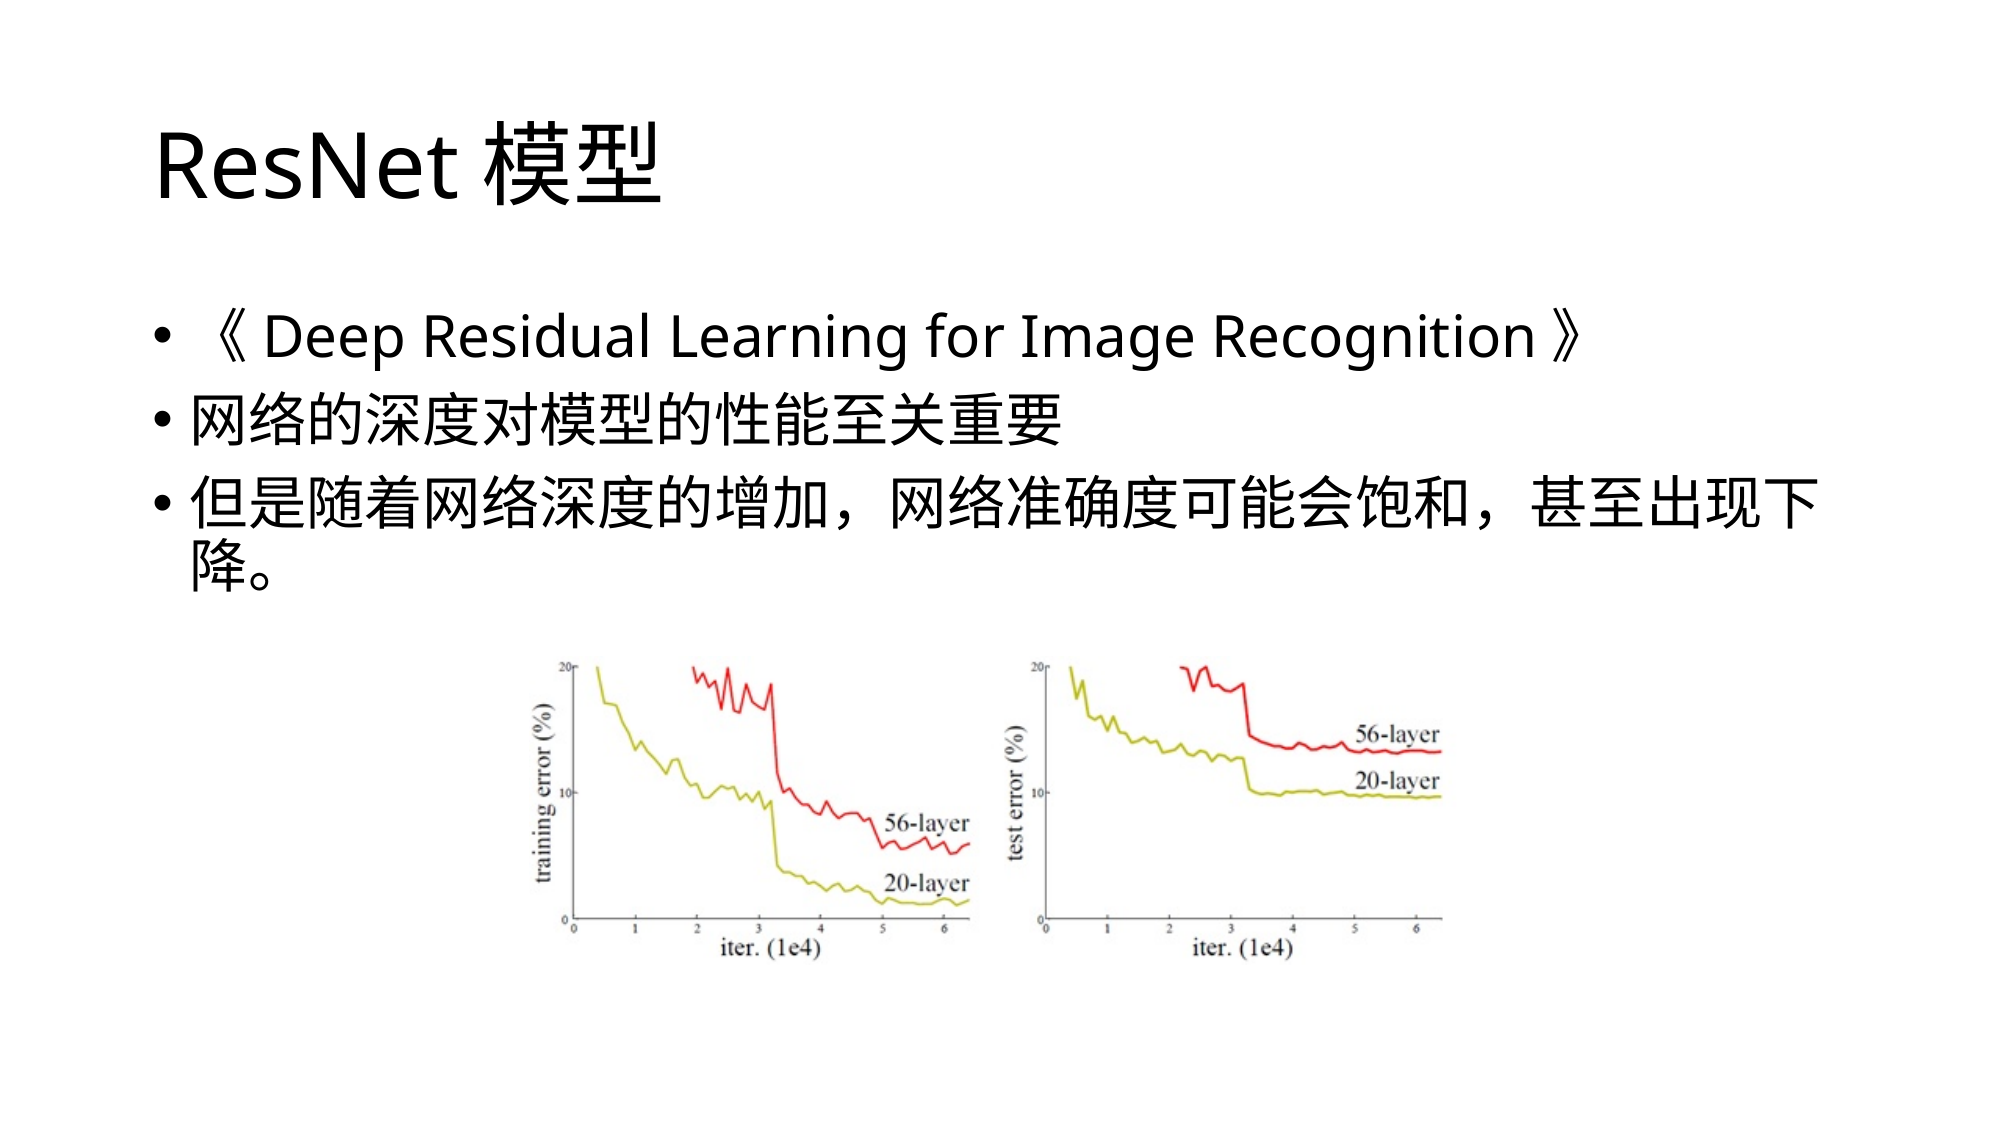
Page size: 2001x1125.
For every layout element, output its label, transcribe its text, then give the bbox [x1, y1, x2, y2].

picture [529, 656, 1471, 965]
list 《Deep Residual Learning for Image Recognition》 网络的深度对模型的性能至关重要 但是随着网络深度的增加，网络准确度可能会饱和，甚至出现下降。 [137, 299, 1863, 1014]
title ResNet模型 [137, 59, 1863, 278]
